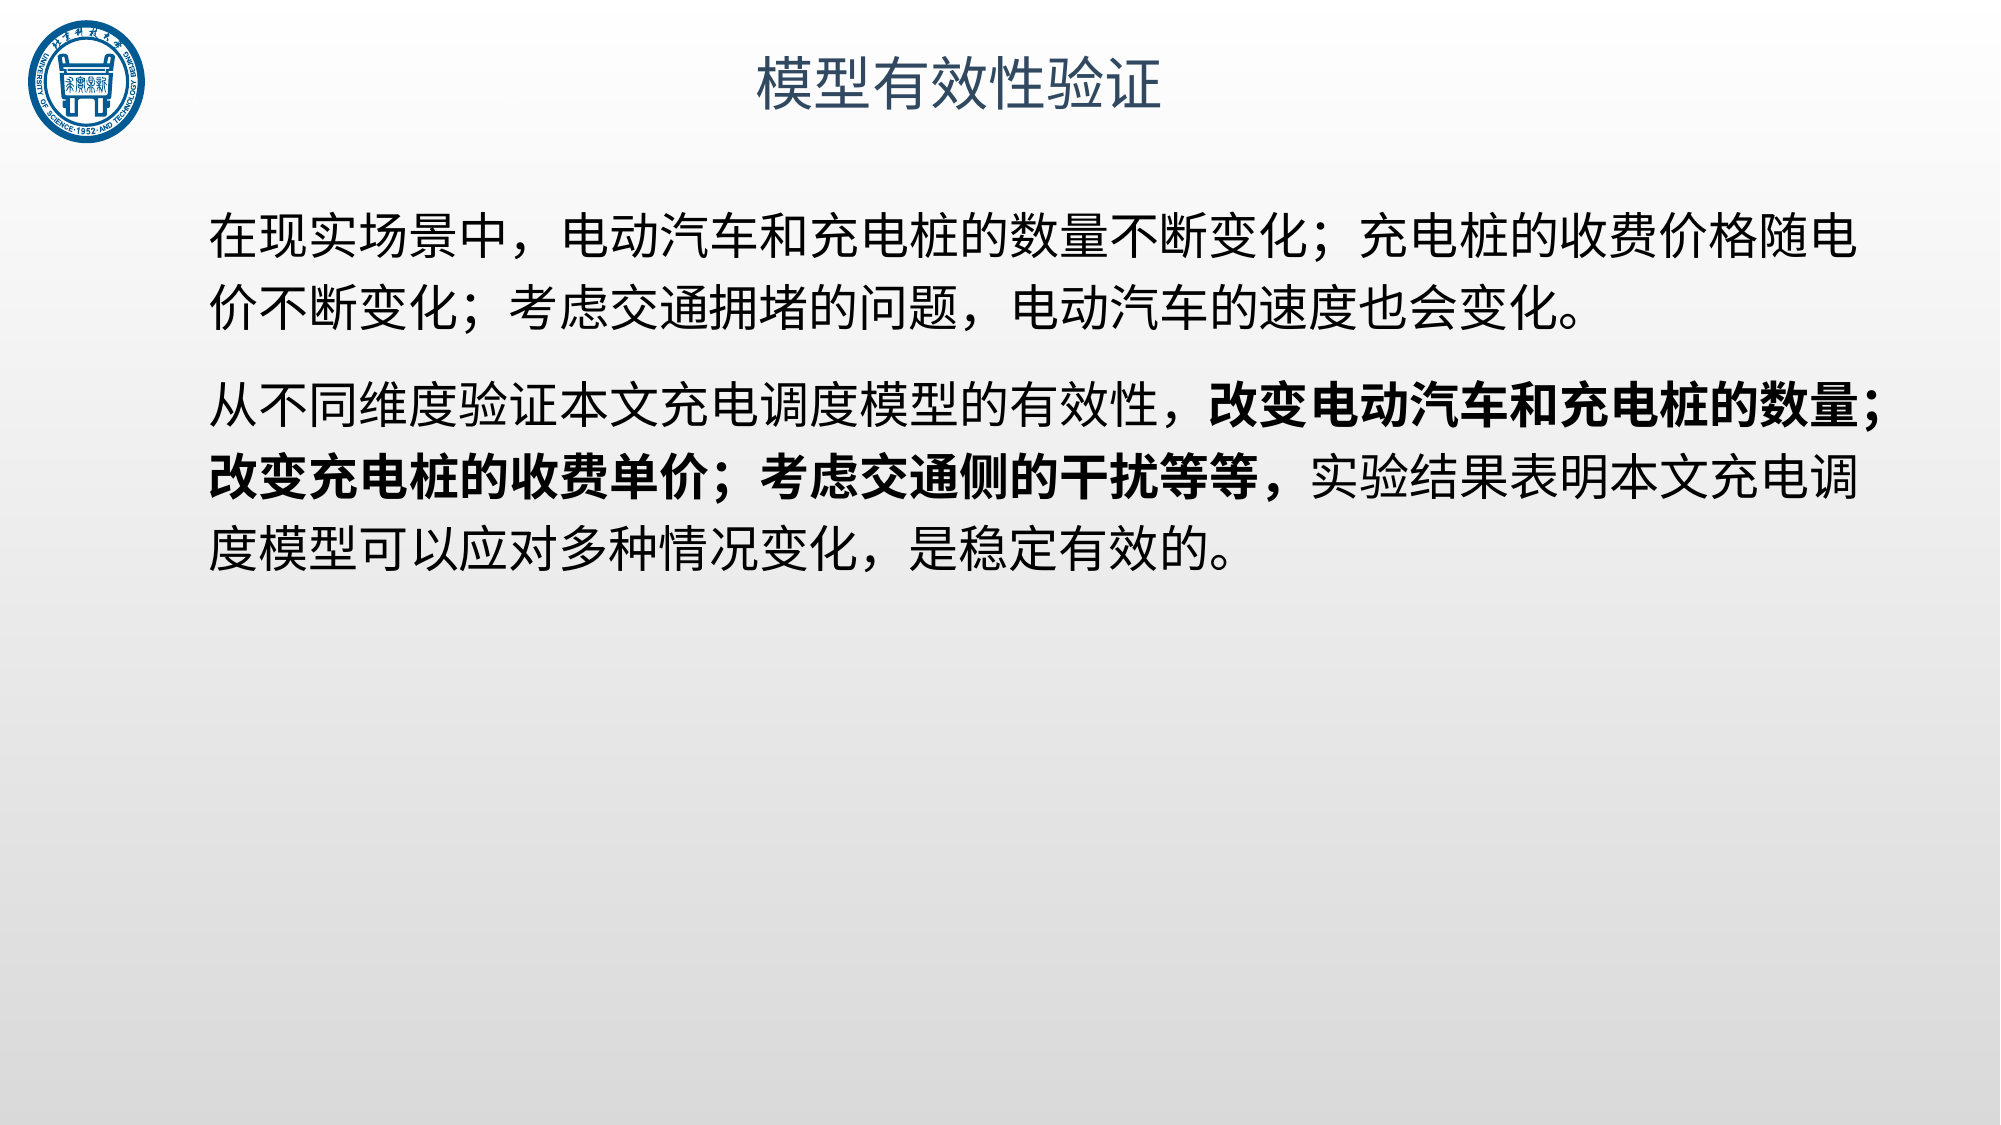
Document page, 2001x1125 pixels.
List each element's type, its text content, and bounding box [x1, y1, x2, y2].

text_box 模型有效性验证 [740, 39, 1305, 125]
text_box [31, 23, 514, 140]
text_box 在现实场景中，电动汽车和充电桩的数量不断变化；充电桩的收费价格随电价不断变化；考虑交通拥堵的问题，电动汽车的速度也会变化。 从不同维度验证本文充电调度模型的有效性，改变电动汽车和充电桩的数量；改变充电桩的收费单价；考虑交通侧的干扰等等，实验结果表明本文充电调度模型可以应对多种情况变化，是稳定有效的。 [194, 185, 1901, 804]
